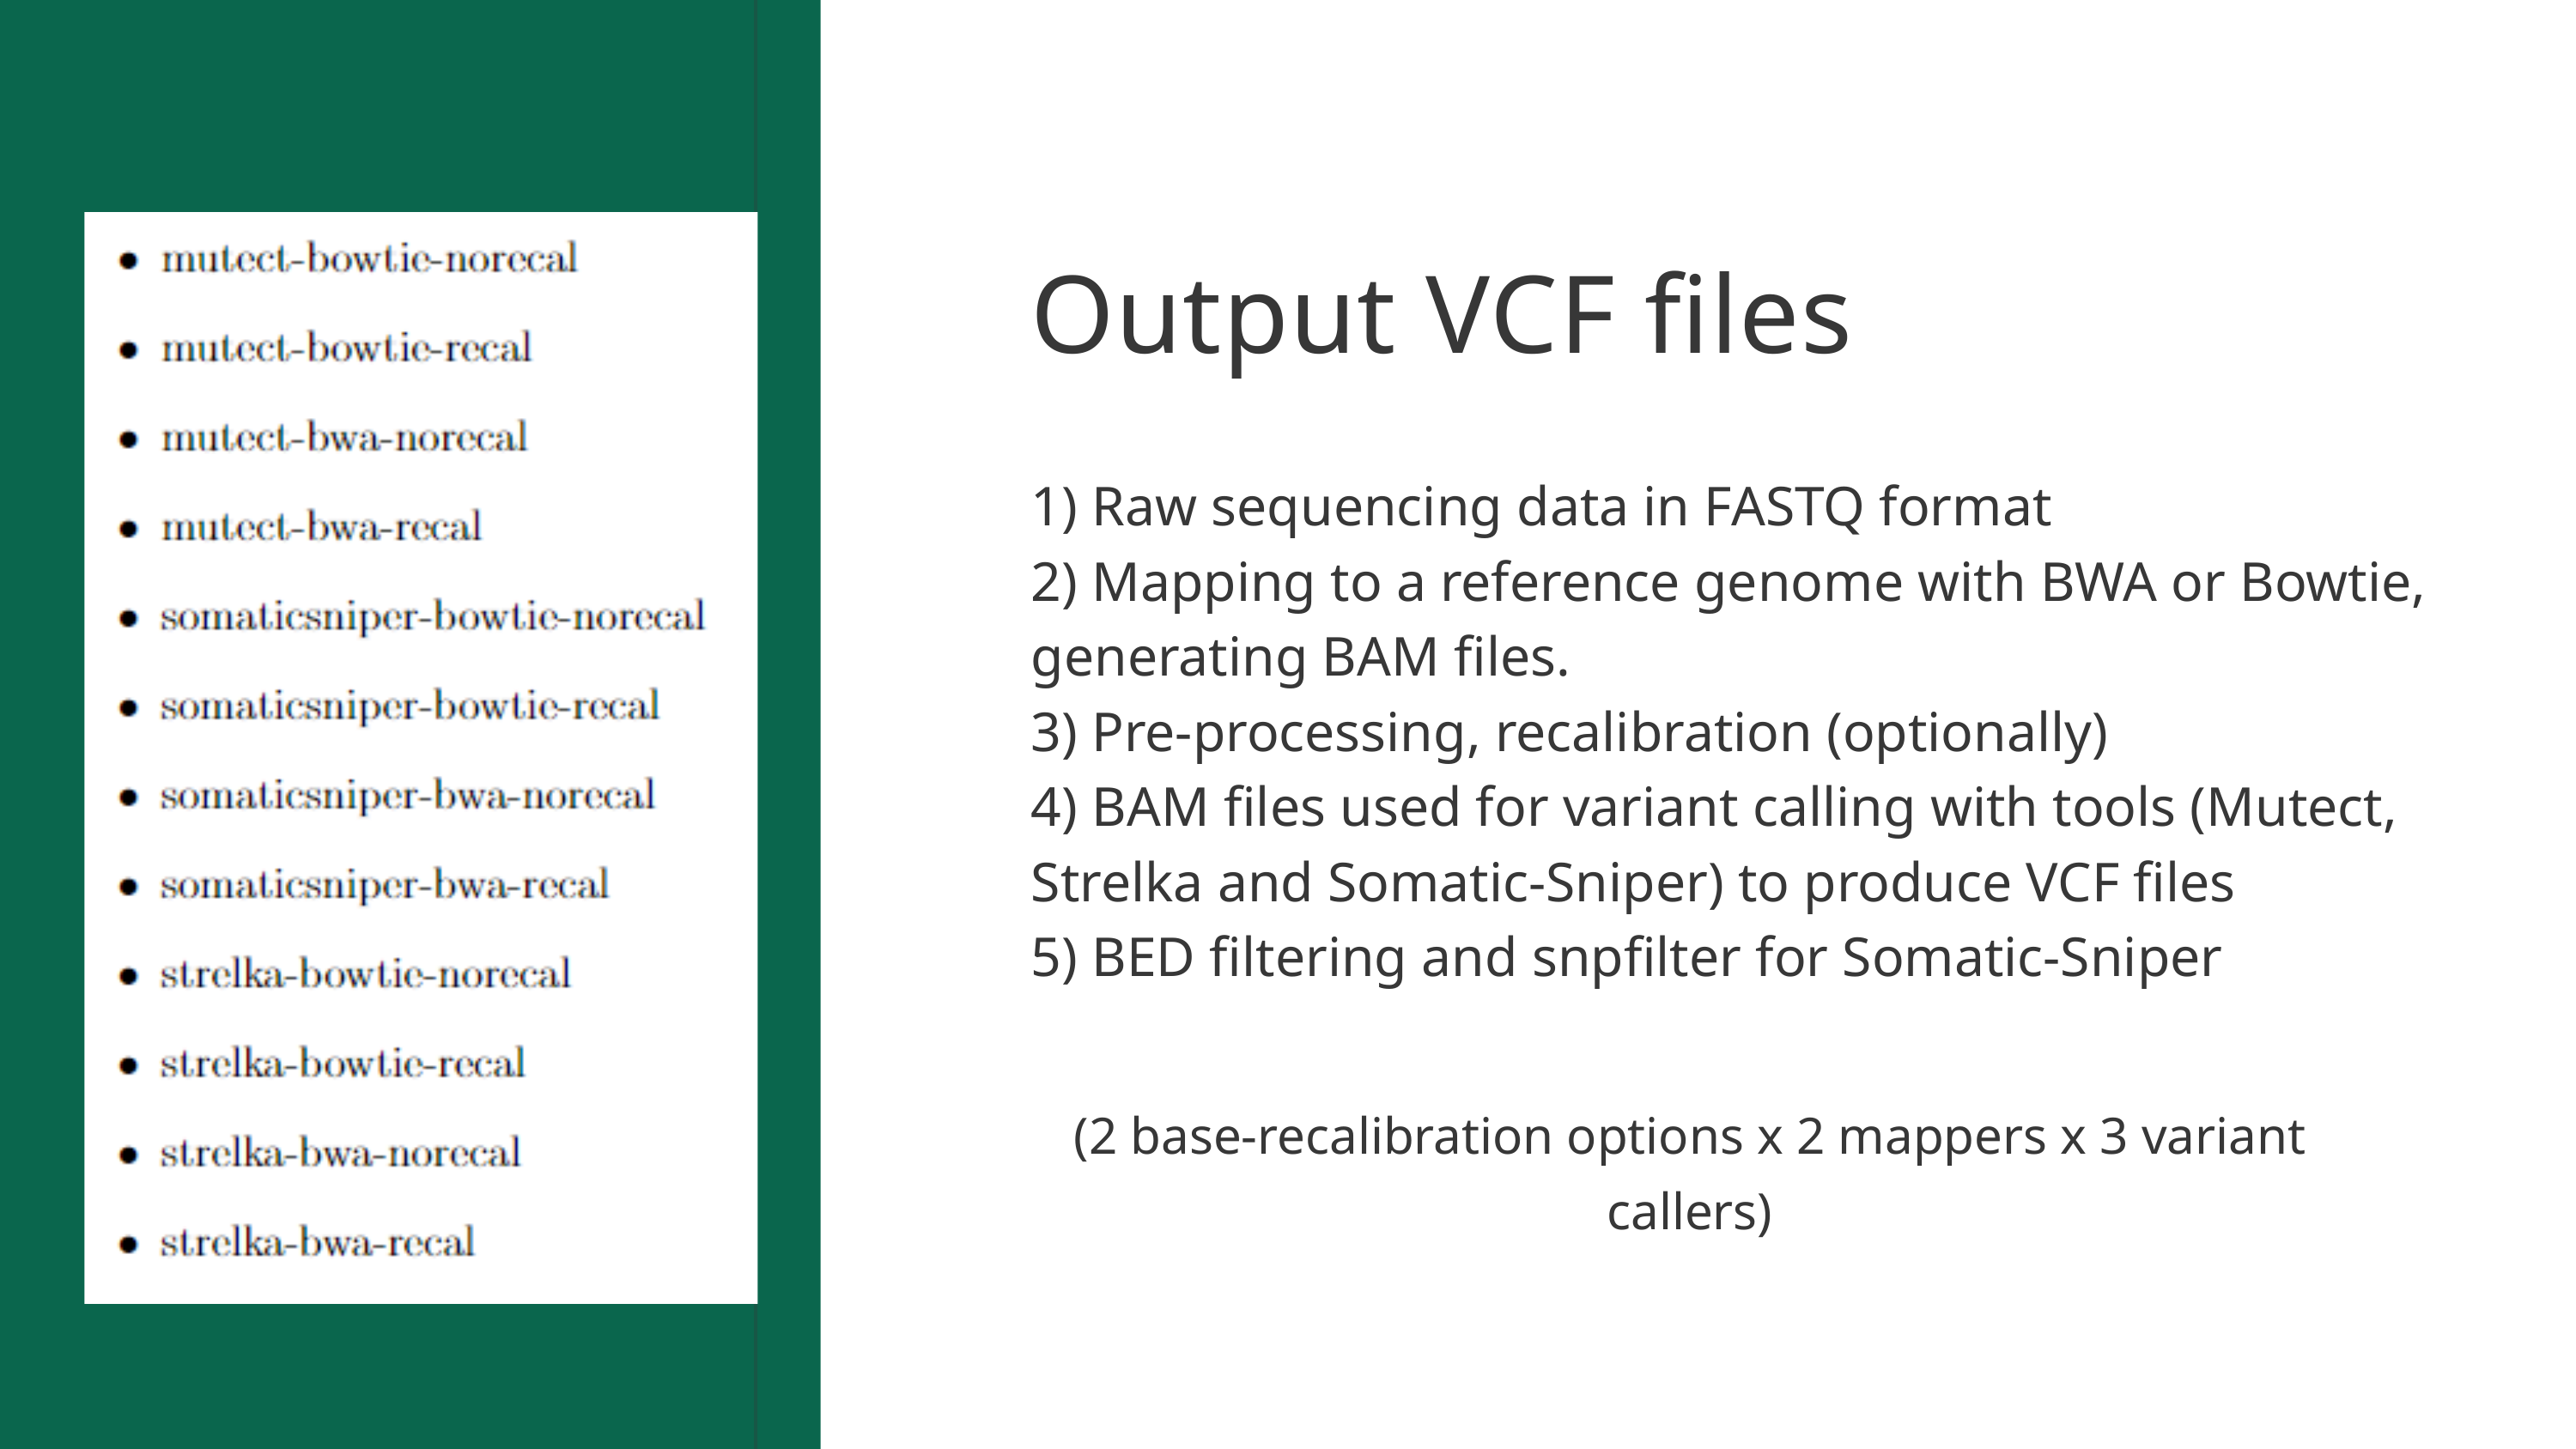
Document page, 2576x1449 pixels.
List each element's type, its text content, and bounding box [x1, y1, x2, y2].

text_box [758, 0, 821, 1449]
text_box [84, 212, 758, 1304]
text_box (2 base-recalibration options x 2 mappers x 3 variant callers) [1030, 1088, 2348, 1240]
text_box [0, 0, 754, 1449]
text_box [1030, 246, 2576, 983]
text_box [754, 0, 758, 212]
text_box [754, 1304, 758, 1449]
